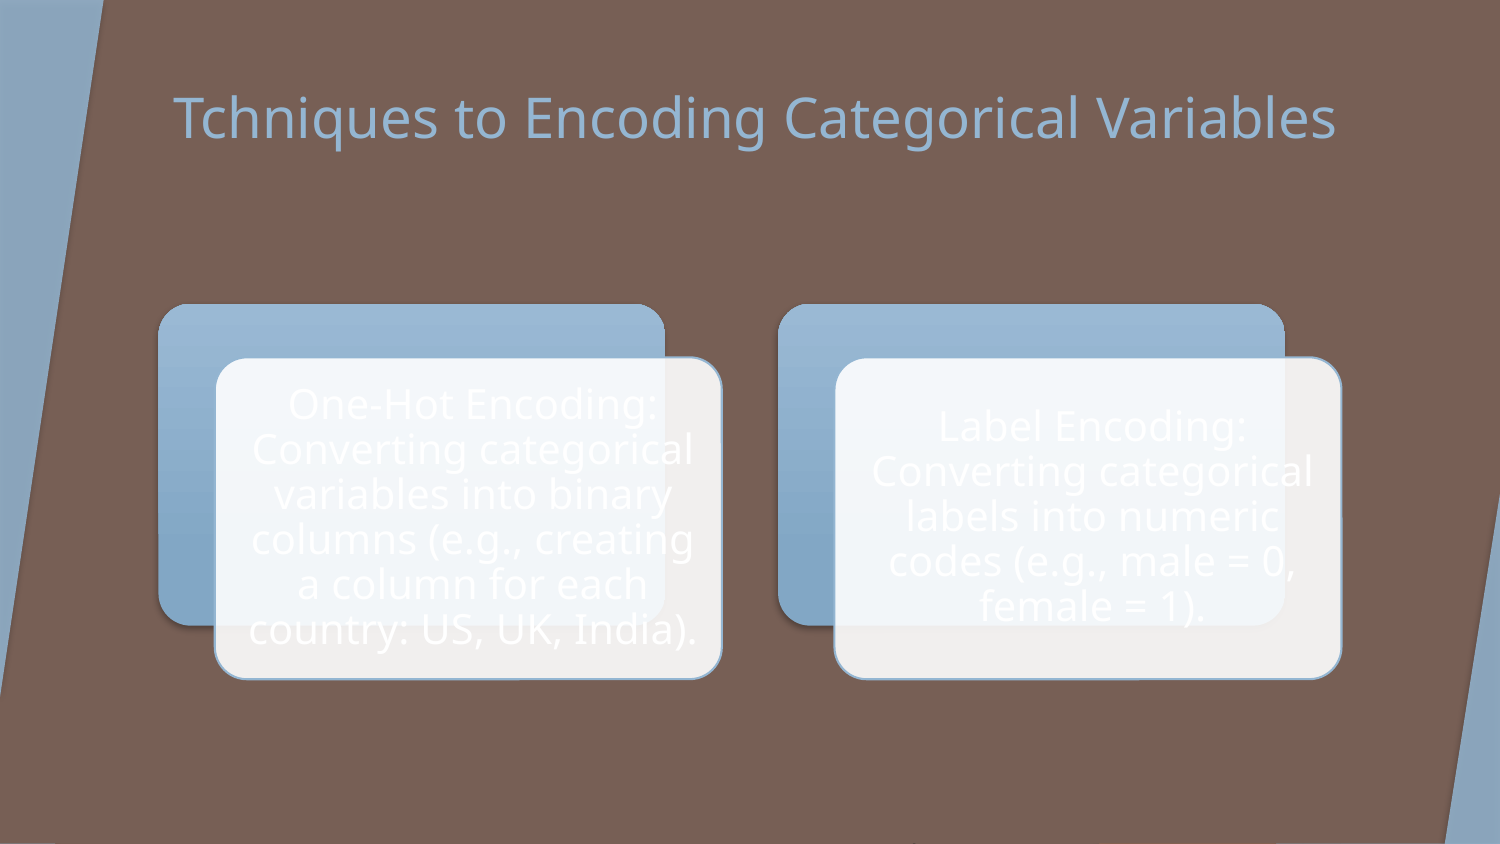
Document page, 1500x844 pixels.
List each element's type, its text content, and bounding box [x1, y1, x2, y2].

text_box [0, 0, 1500, 844]
text_box [0, 0, 105, 699]
text_box [1443, 492, 1500, 844]
title Tchniques to Encoding Categorical Variables [158, 75, 1413, 211]
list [157, 239, 1343, 744]
